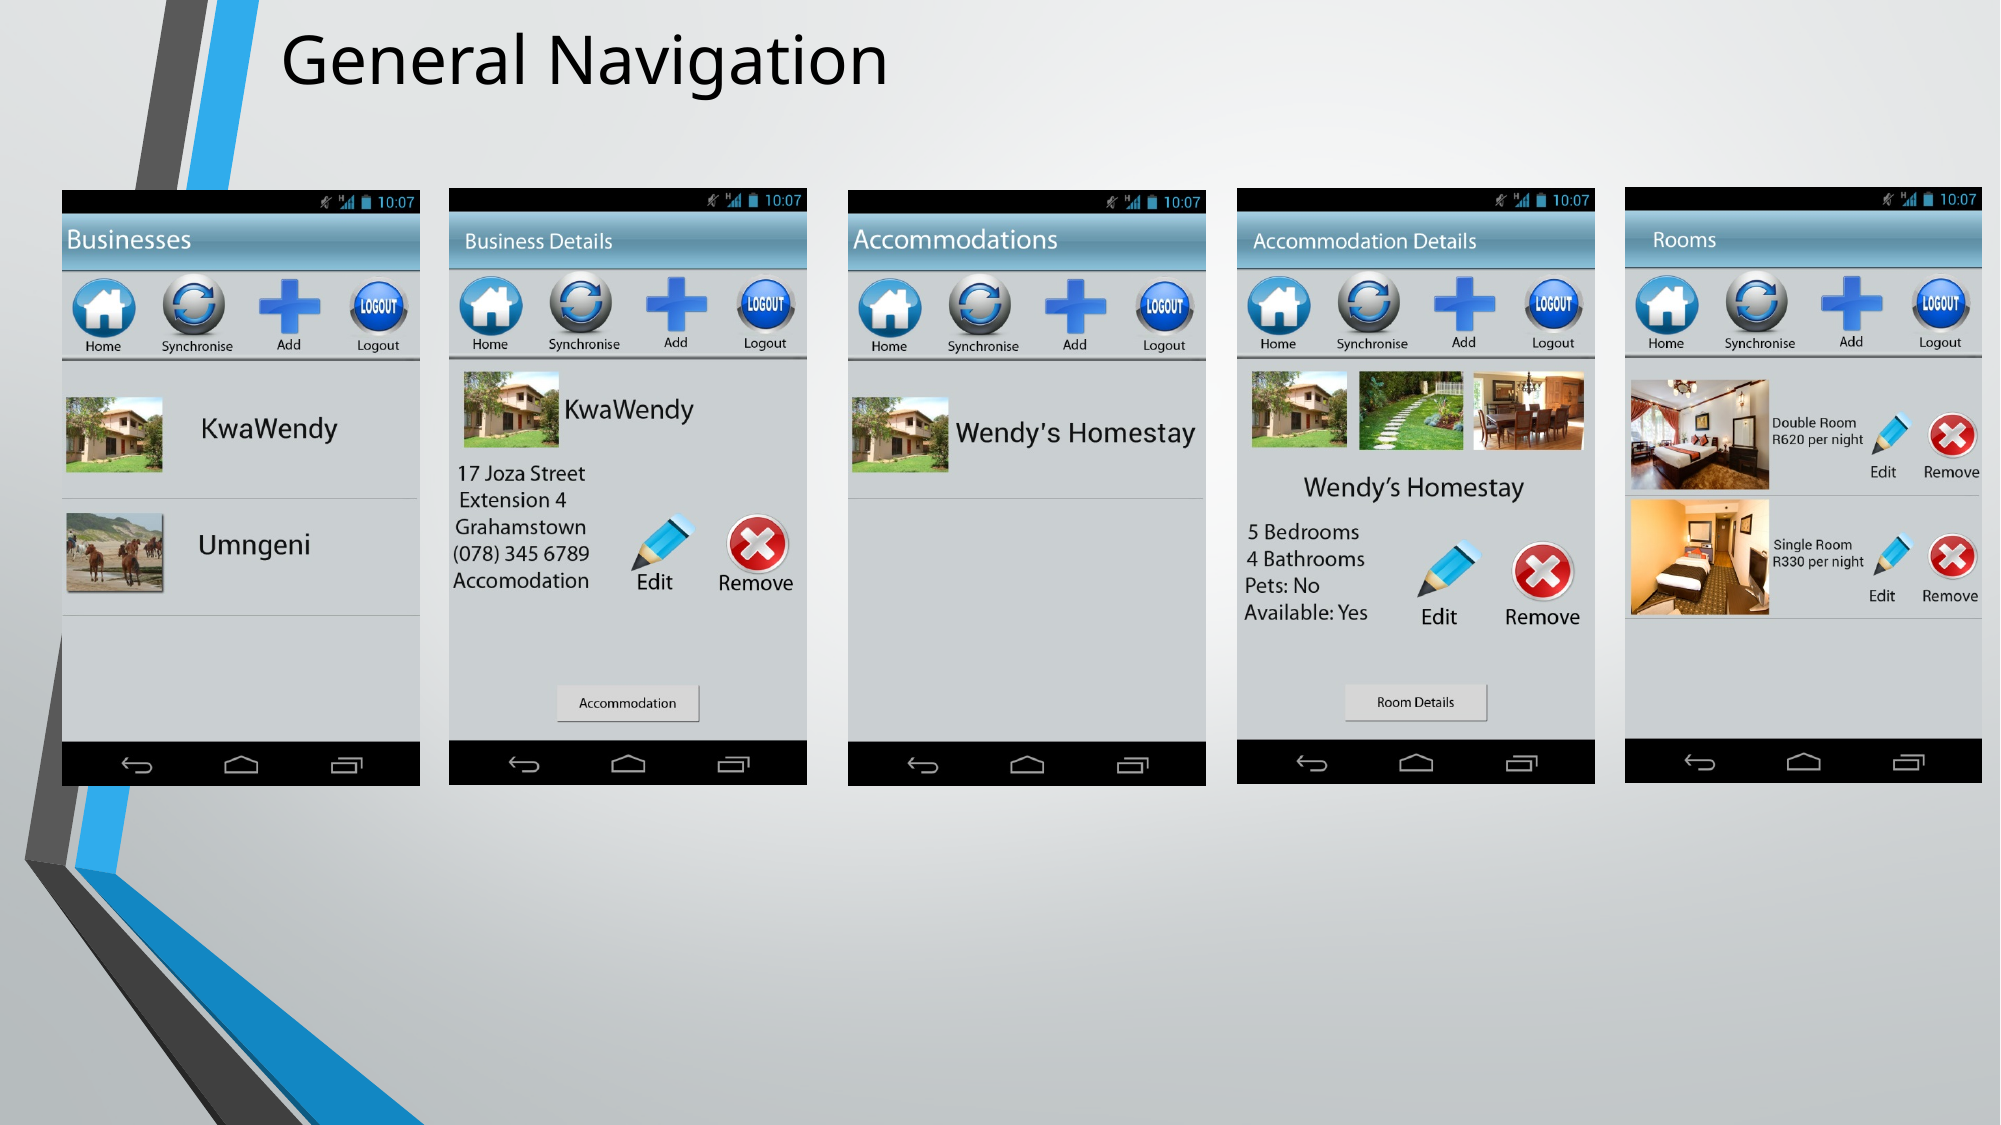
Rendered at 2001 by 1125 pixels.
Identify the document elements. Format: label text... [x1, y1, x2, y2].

picture [1237, 188, 1595, 784]
picture [1624, 187, 1983, 783]
picture [449, 188, 808, 786]
picture [62, 190, 420, 786]
picture [848, 190, 1206, 786]
title General Navigation [0, 9, 1335, 107]
